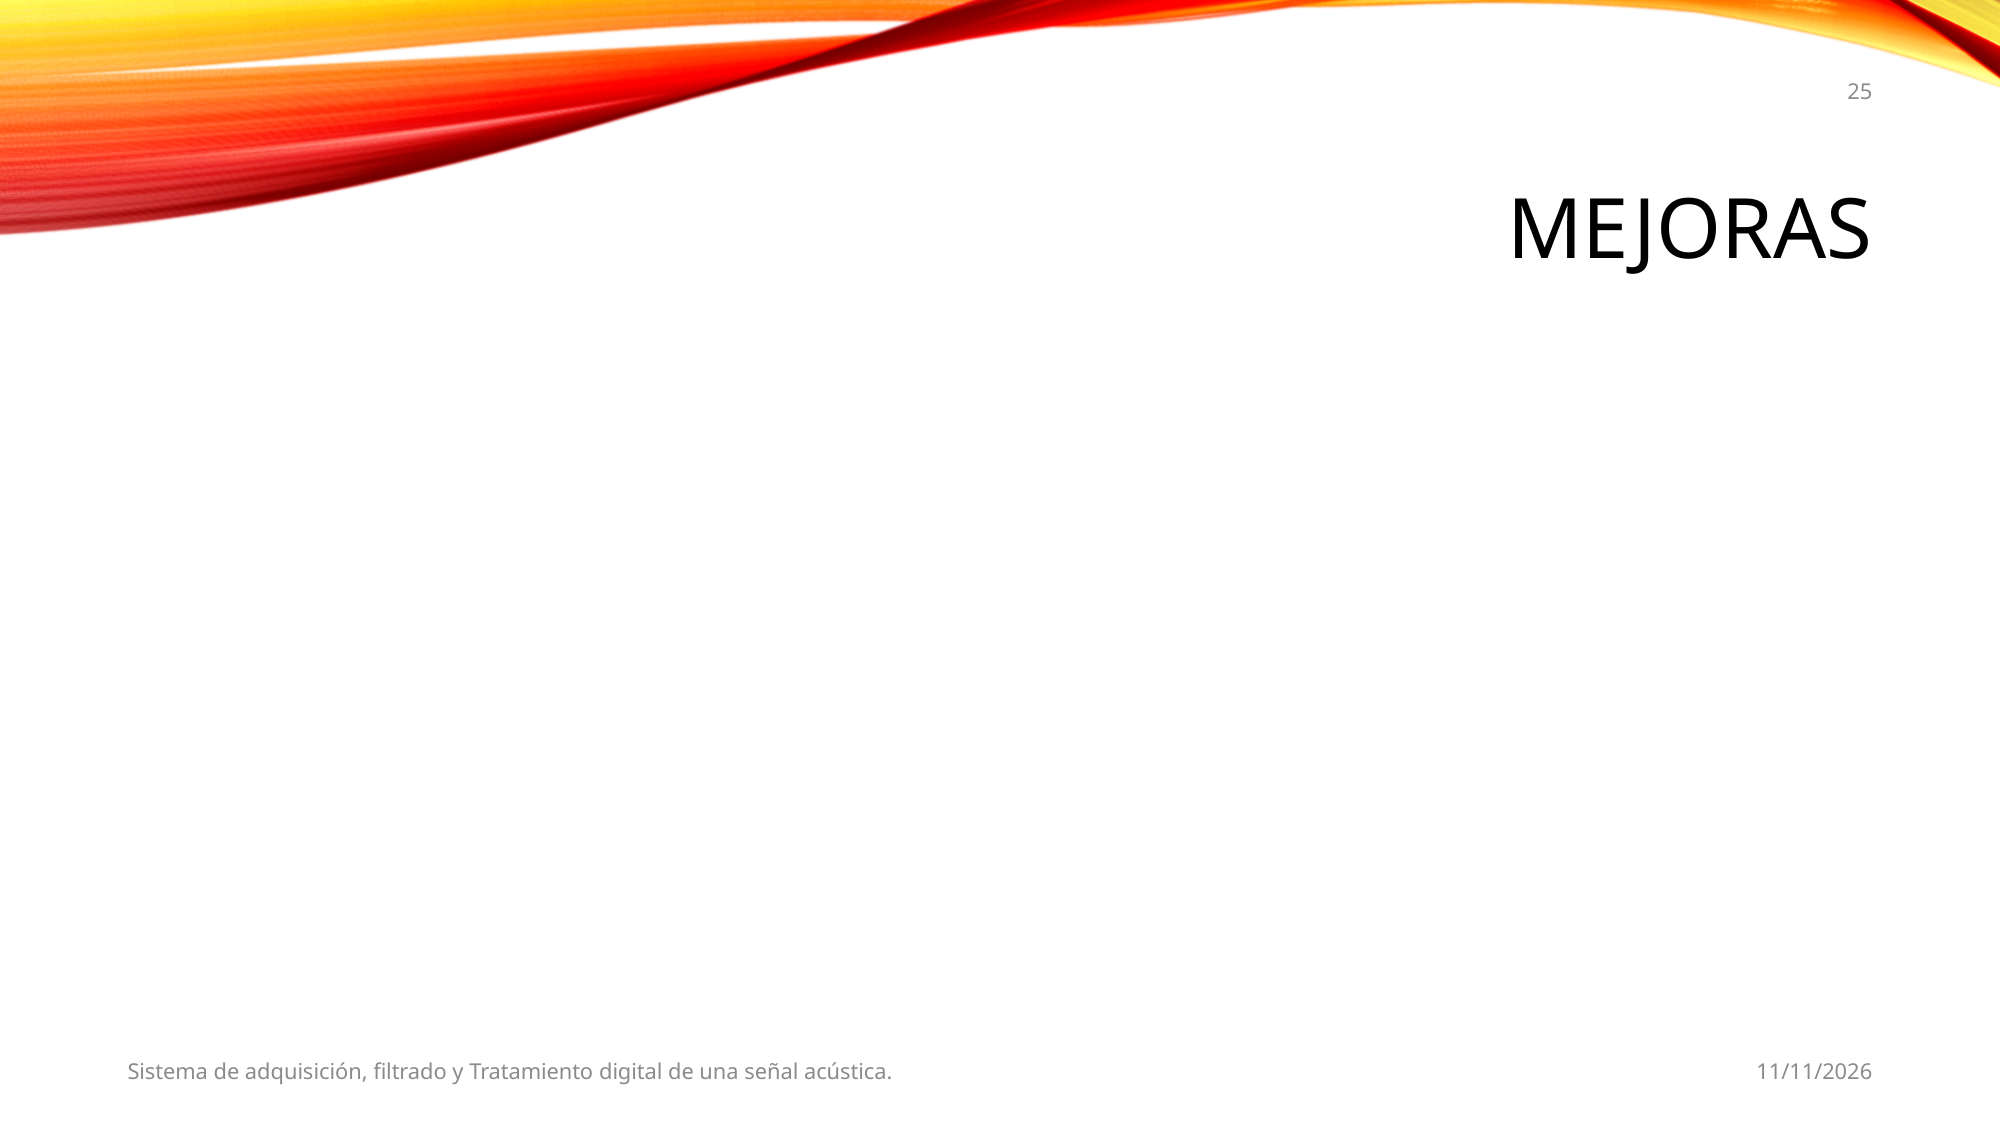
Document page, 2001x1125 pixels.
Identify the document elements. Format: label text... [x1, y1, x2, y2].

title Mejoras [416, 125, 1888, 338]
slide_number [1410, 1042, 1888, 1103]
footer Sistema de adquisición, filtrado y Tratamiento digital de una señal acústica. [112, 1042, 1388, 1103]
slide_number 25 [1437, 62, 1888, 123]
picture [0, 0, 2000, 237]
